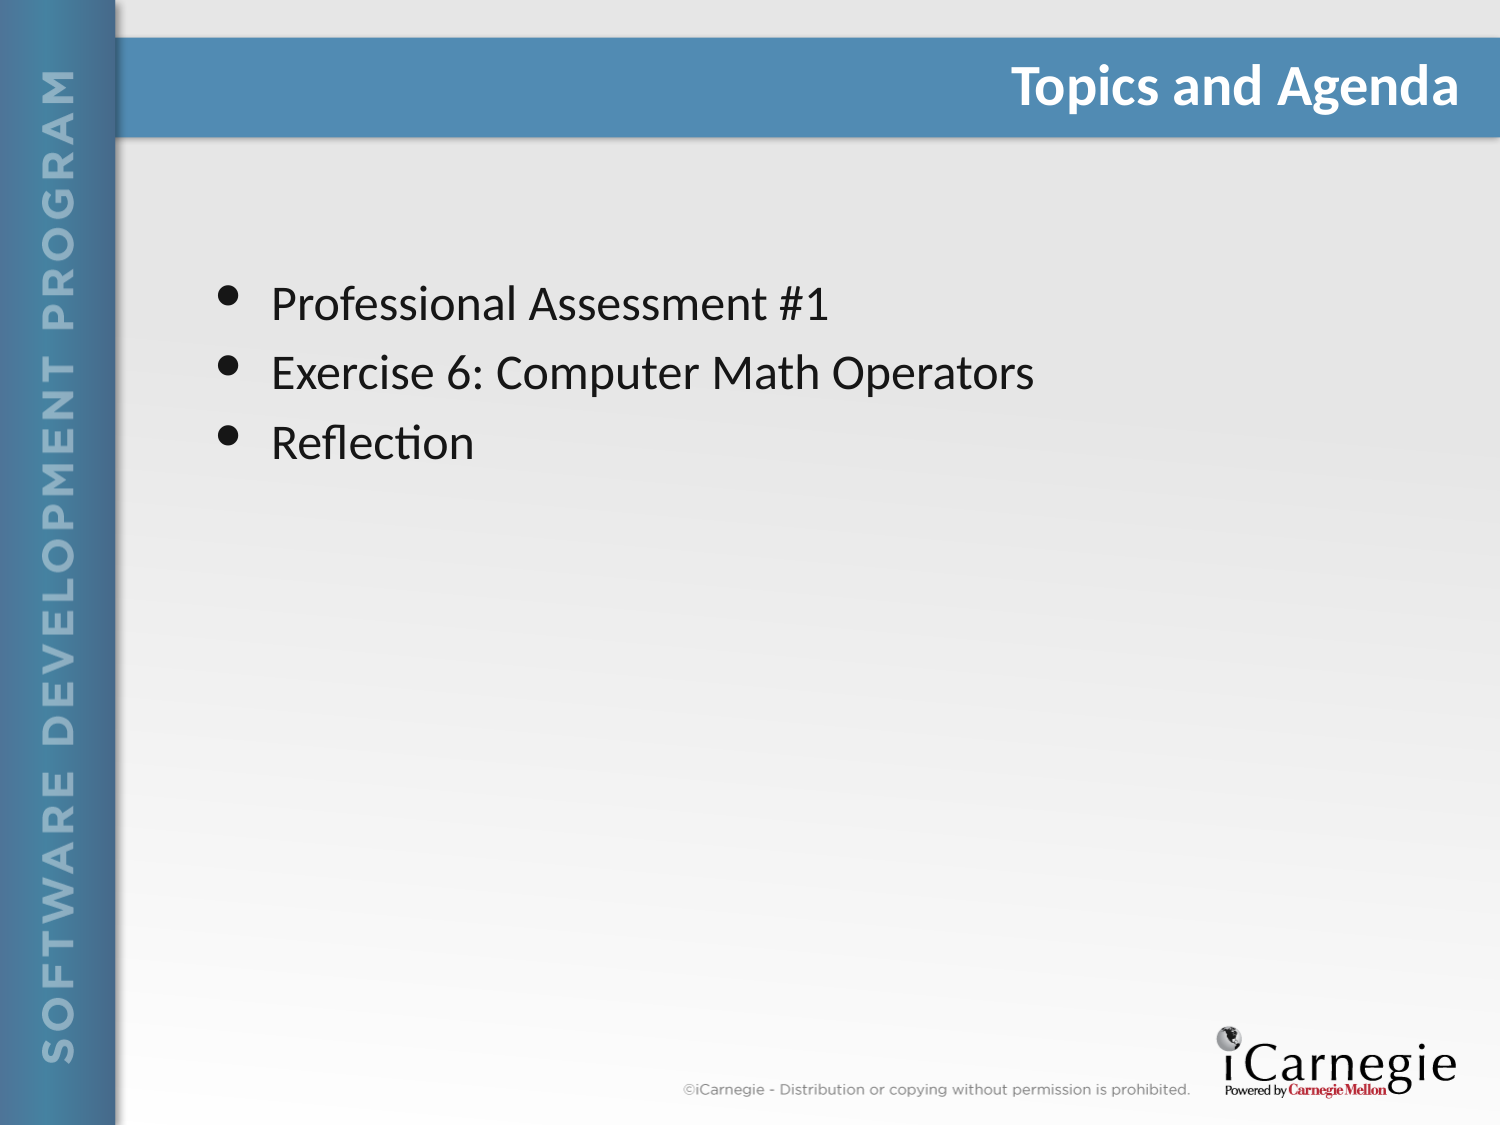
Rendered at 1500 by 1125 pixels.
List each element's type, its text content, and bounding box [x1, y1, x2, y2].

picture [0, 0, 1500, 1125]
text_box [125, 37, 1500, 138]
text_box Topics and Agenda [125, 37, 1475, 125]
list Professional Assessment #1 Exercise 6: Computer Math Operators Reflection [199, 262, 1426, 963]
